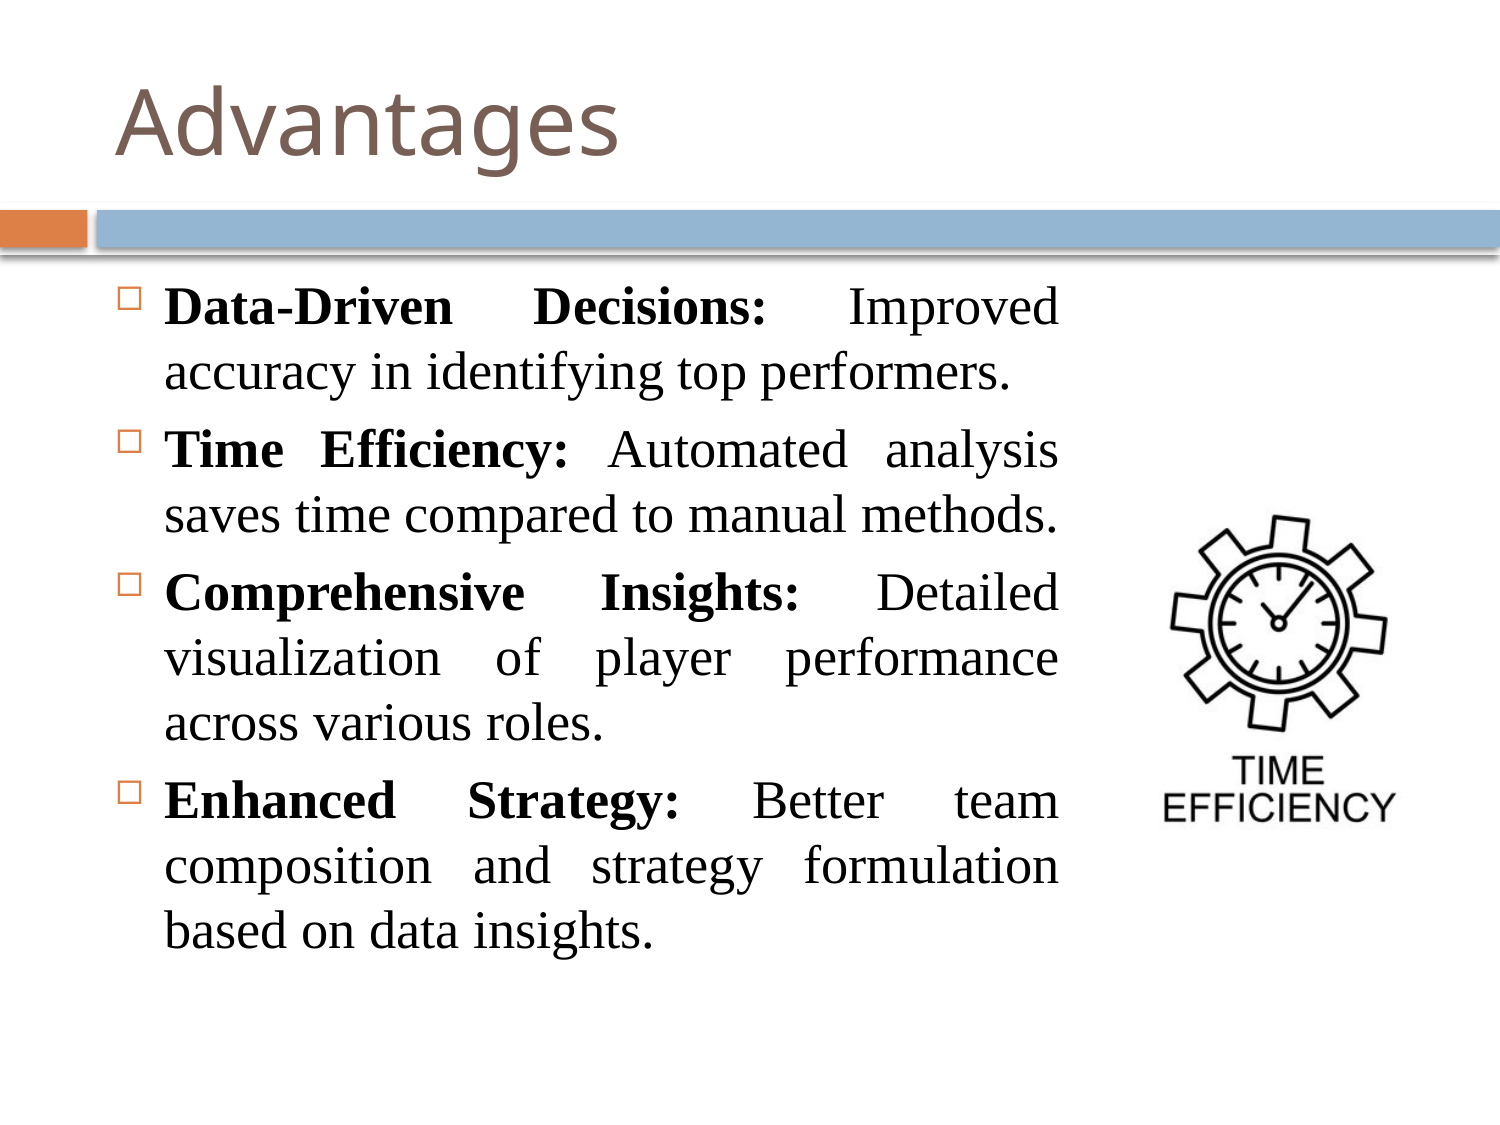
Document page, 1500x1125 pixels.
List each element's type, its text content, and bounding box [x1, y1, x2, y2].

title Advantages [100, 37, 1438, 200]
list Data-Driven Decisions: Improved accuracy in identifying top performers. Time Efficiency: Automated analysis saves time compared to manual methods. Comprehensive Insights: Detailed visualization of player performance across various roles. Enhanced Strategy: Better team composition and strategy formulation based on data insights. [100, 262, 1075, 1000]
picture [1061, 449, 1500, 889]
